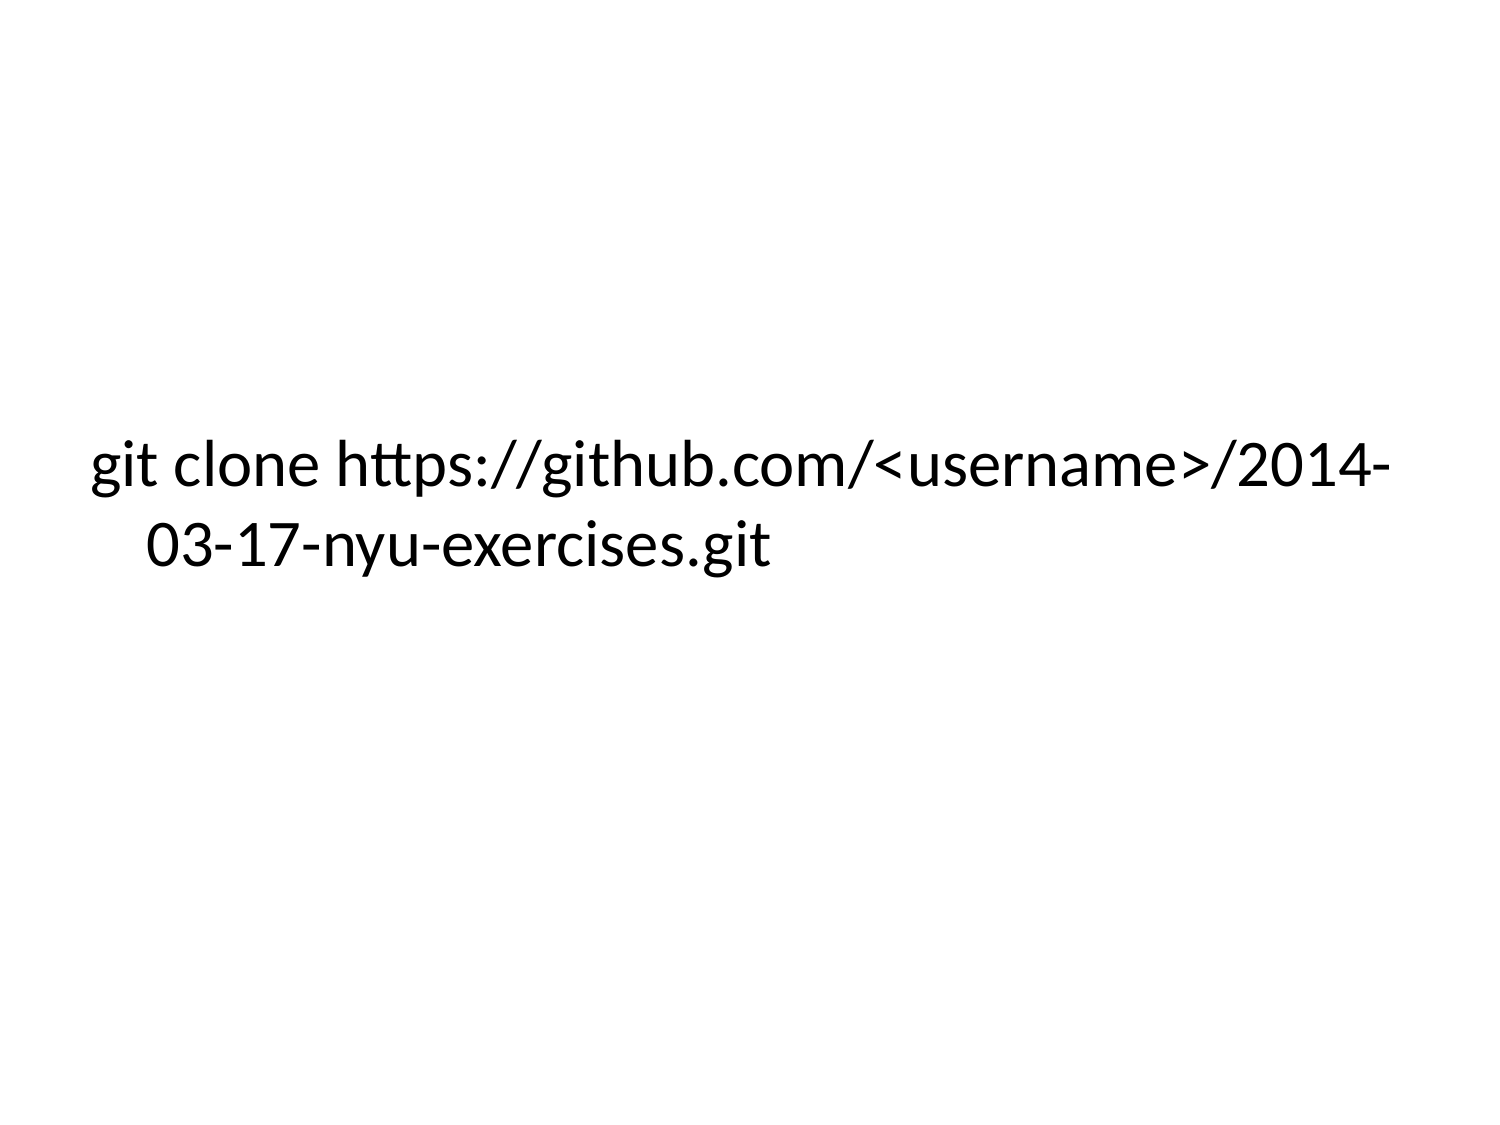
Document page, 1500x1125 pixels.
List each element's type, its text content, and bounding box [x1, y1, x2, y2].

list git clone https://github.com/<username>/2014-03-17-nyu-exercises.git [75, 412, 1425, 650]
